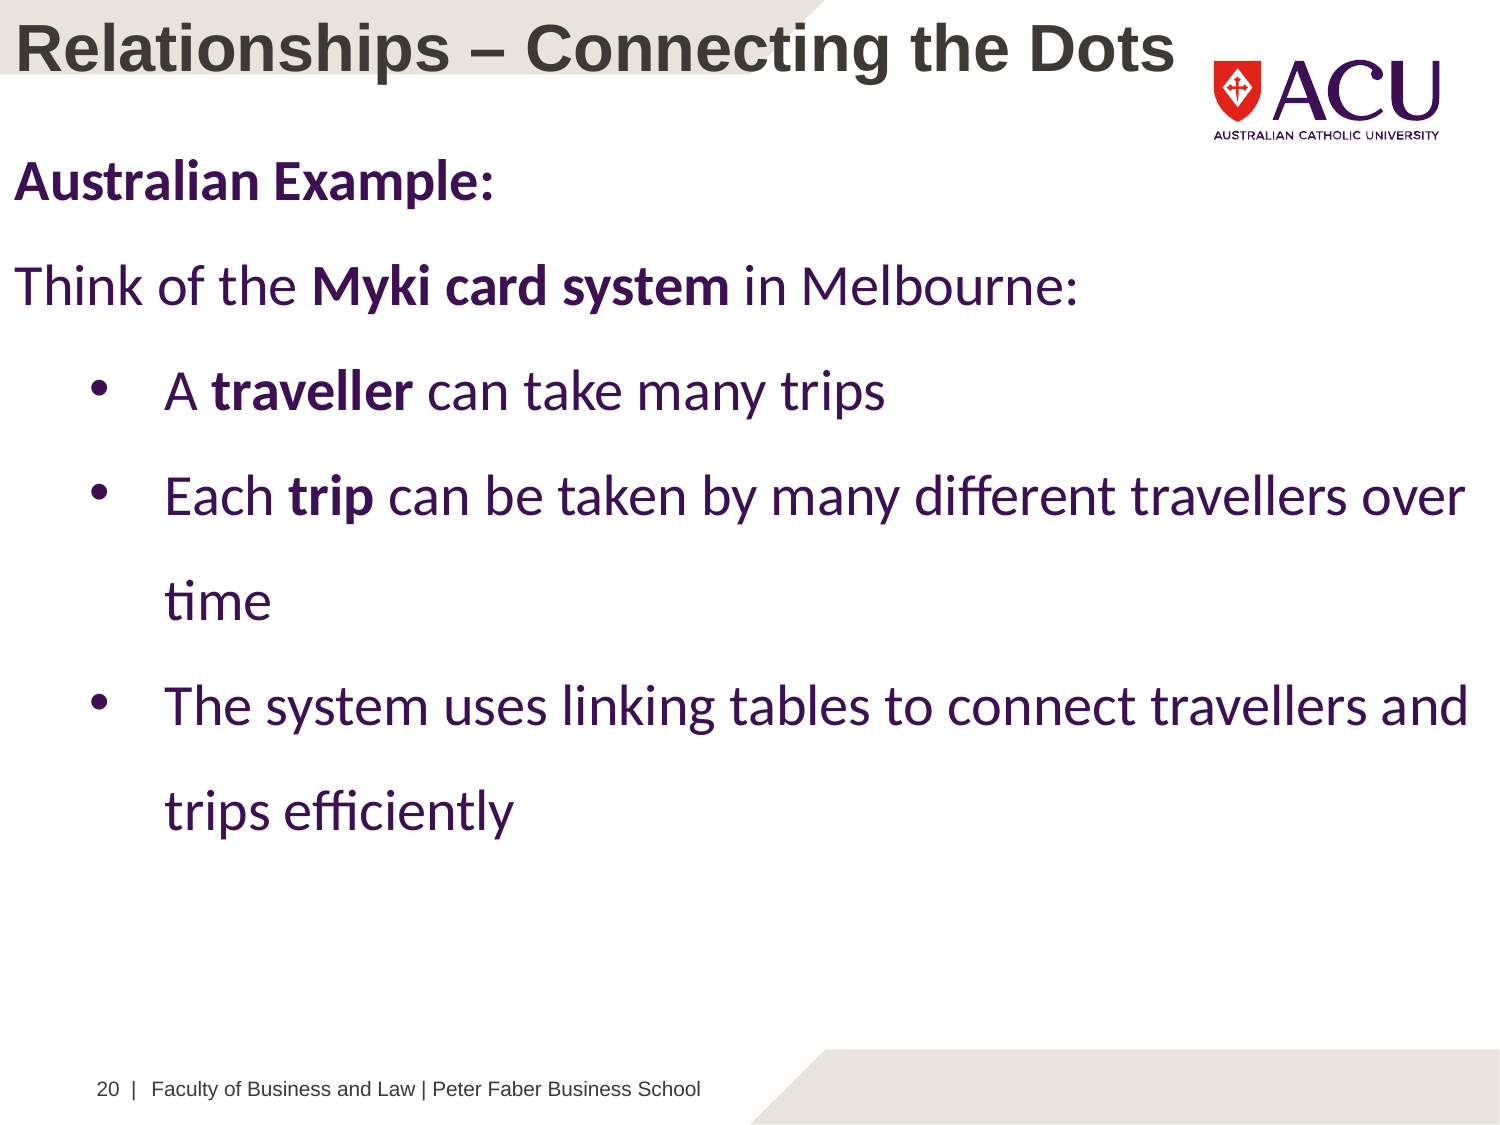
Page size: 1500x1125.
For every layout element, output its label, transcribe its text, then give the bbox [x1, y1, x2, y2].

slide_number 20 | [81, 1068, 156, 1109]
footer Faculty of Business and Law | Peter Faber Business School [156, 1068, 824, 1109]
list Relationships – Connecting the Dots [0, 0, 1288, 90]
text_box Australian Example: Think of the Myki card system in Melbourne: A traveller can take many trips Each trip can be taken by many different travellers over time The system uses linking tables to connect travellers and trips efficiently [0, 99, 1496, 849]
